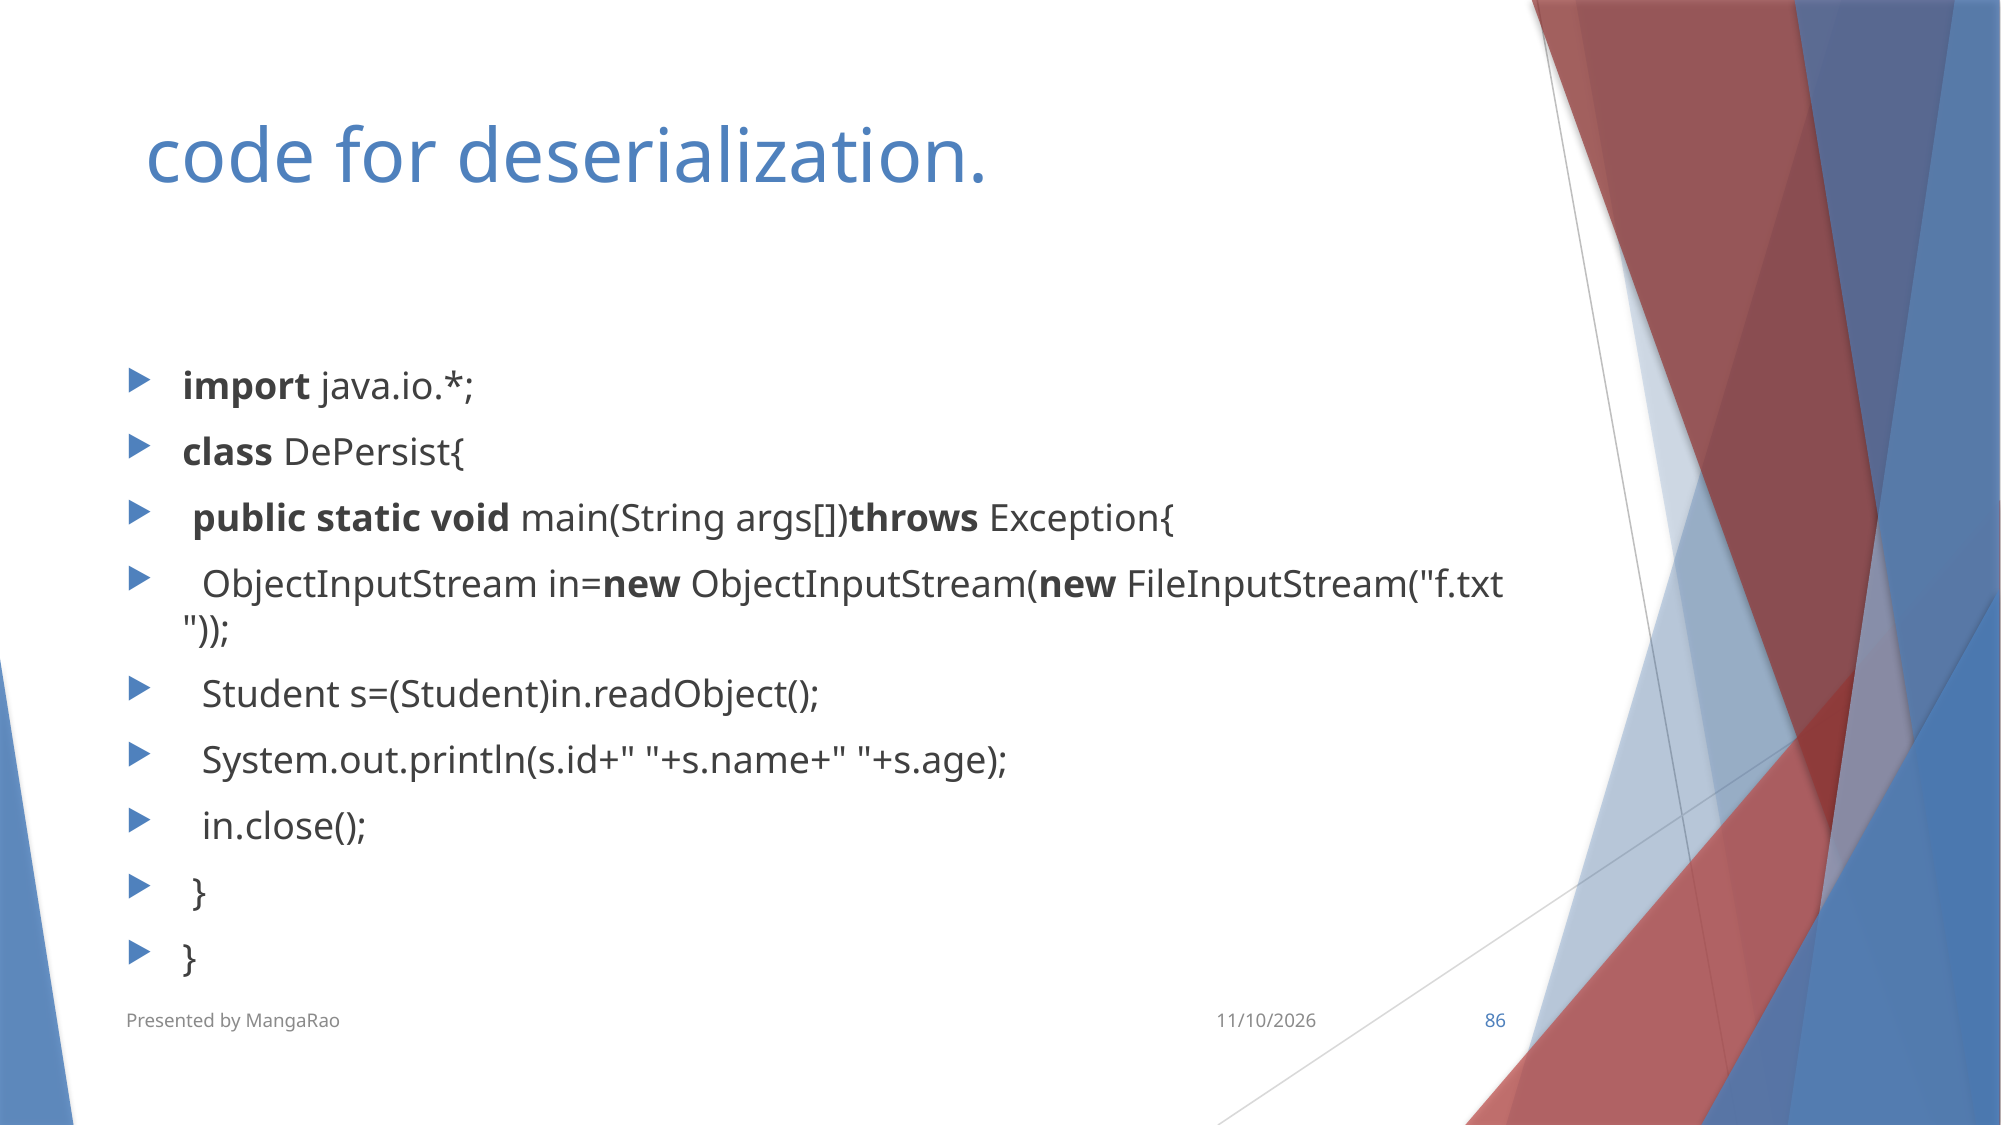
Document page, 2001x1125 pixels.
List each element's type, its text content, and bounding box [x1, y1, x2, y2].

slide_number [1181, 991, 1332, 1051]
list import java.io.*; class DePersist{ public static void main(String args[])throws Exception{ ObjectInputStream in=new ObjectInputStream(new FileInputStream("f.txt")); Student s=(Student)in.readObject(); System.out.println(s.id+" "+s.name+" "+s.age); in.close(); } } [111, 354, 1522, 992]
footer Presented by MangaRao [111, 991, 1145, 1051]
slide_number 86 [1409, 991, 1522, 1051]
title code for deserialization. [111, 99, 1522, 317]
